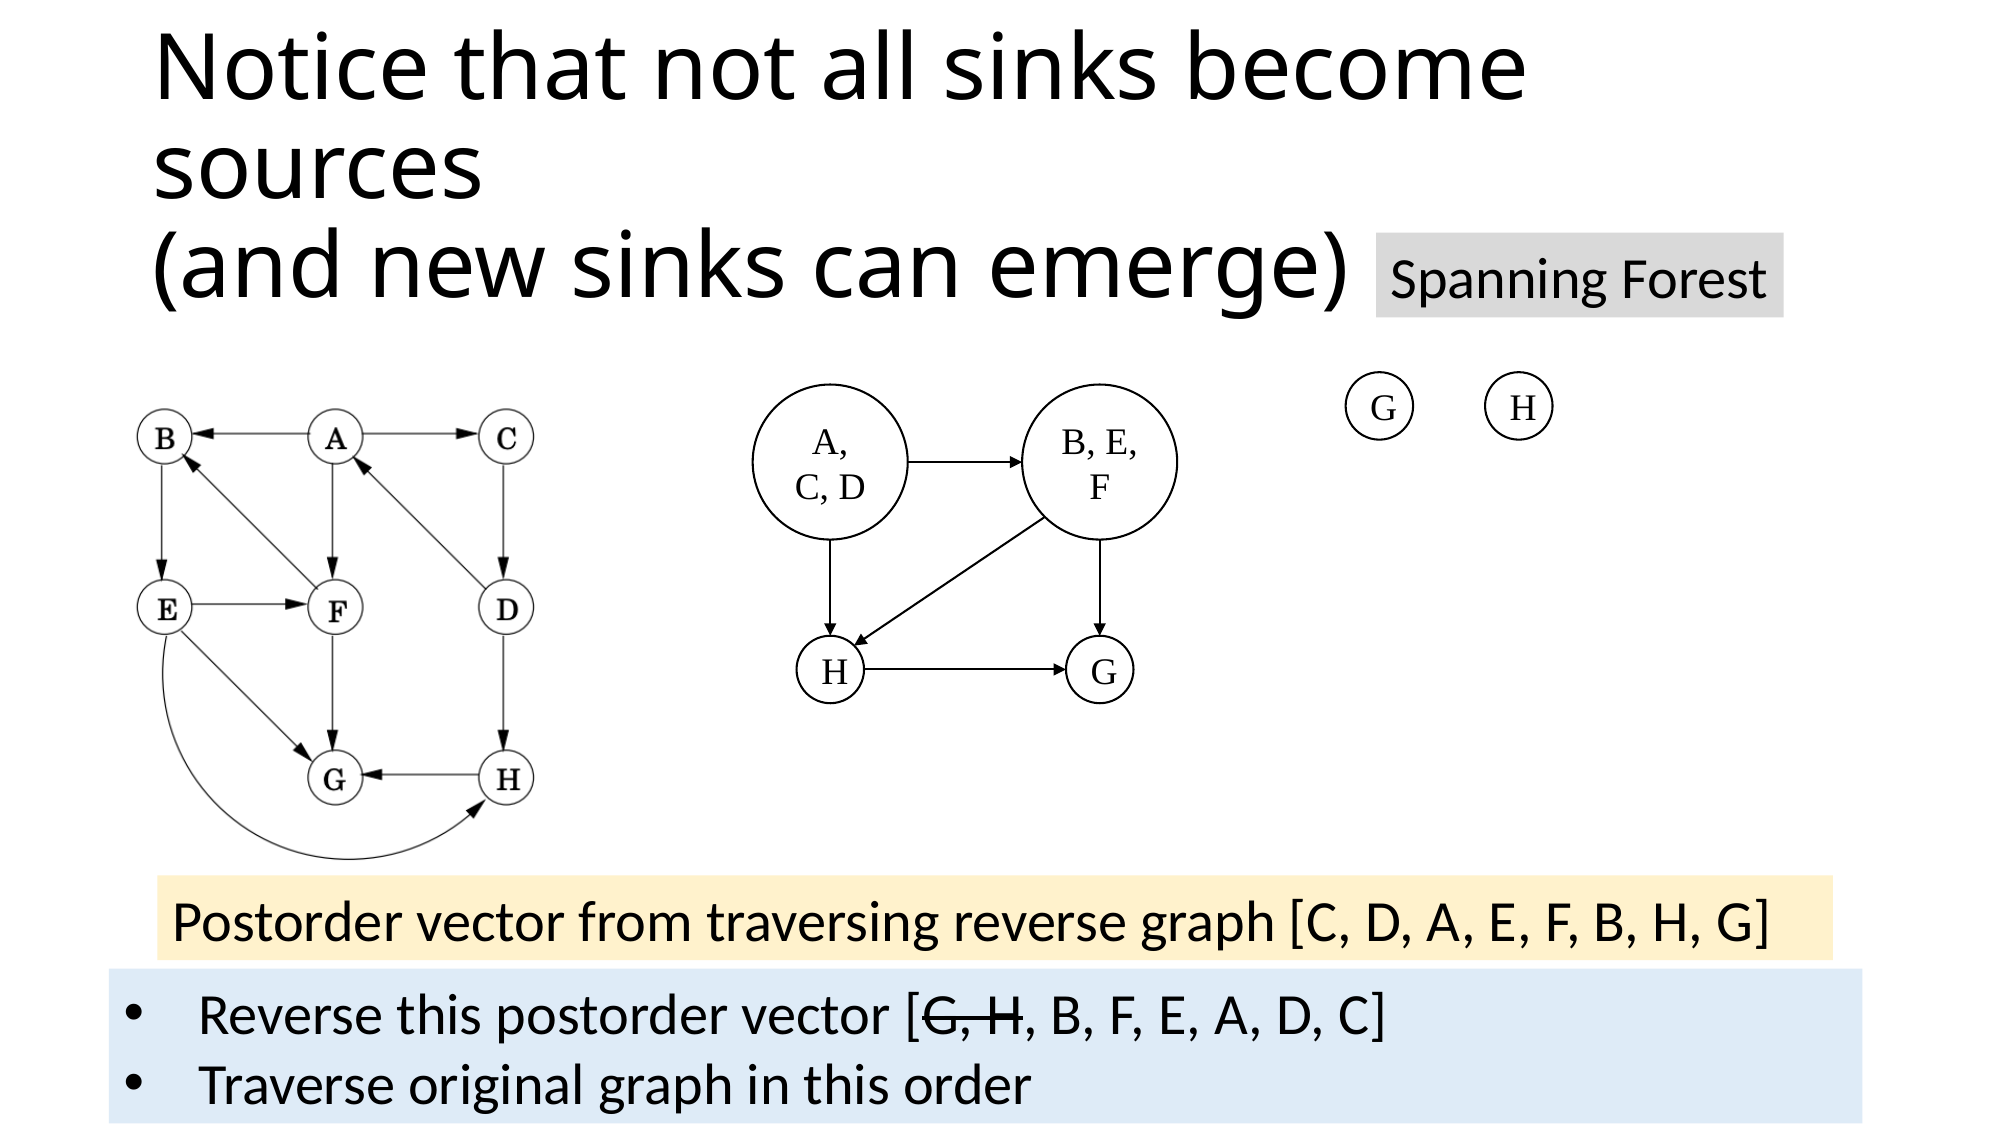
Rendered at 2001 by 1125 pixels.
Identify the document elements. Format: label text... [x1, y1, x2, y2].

text_box G [1344, 371, 1415, 441]
title Notice that not all sinks become sources (and new sinks can emerge) [137, 59, 1863, 278]
text_box Postorder vector from traversing reverse graph [C, D, A, E, F, B, H, G] [157, 875, 1833, 961]
text_box Spanning Forest [1376, 232, 1784, 318]
text_box Reverse this postorder vector [G, H, B, F, E, A, D, C] Traverse original graph in this order [108, 968, 1863, 1124]
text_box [752, 384, 1178, 704]
text_box H [1484, 371, 1554, 441]
picture [94, 372, 629, 883]
